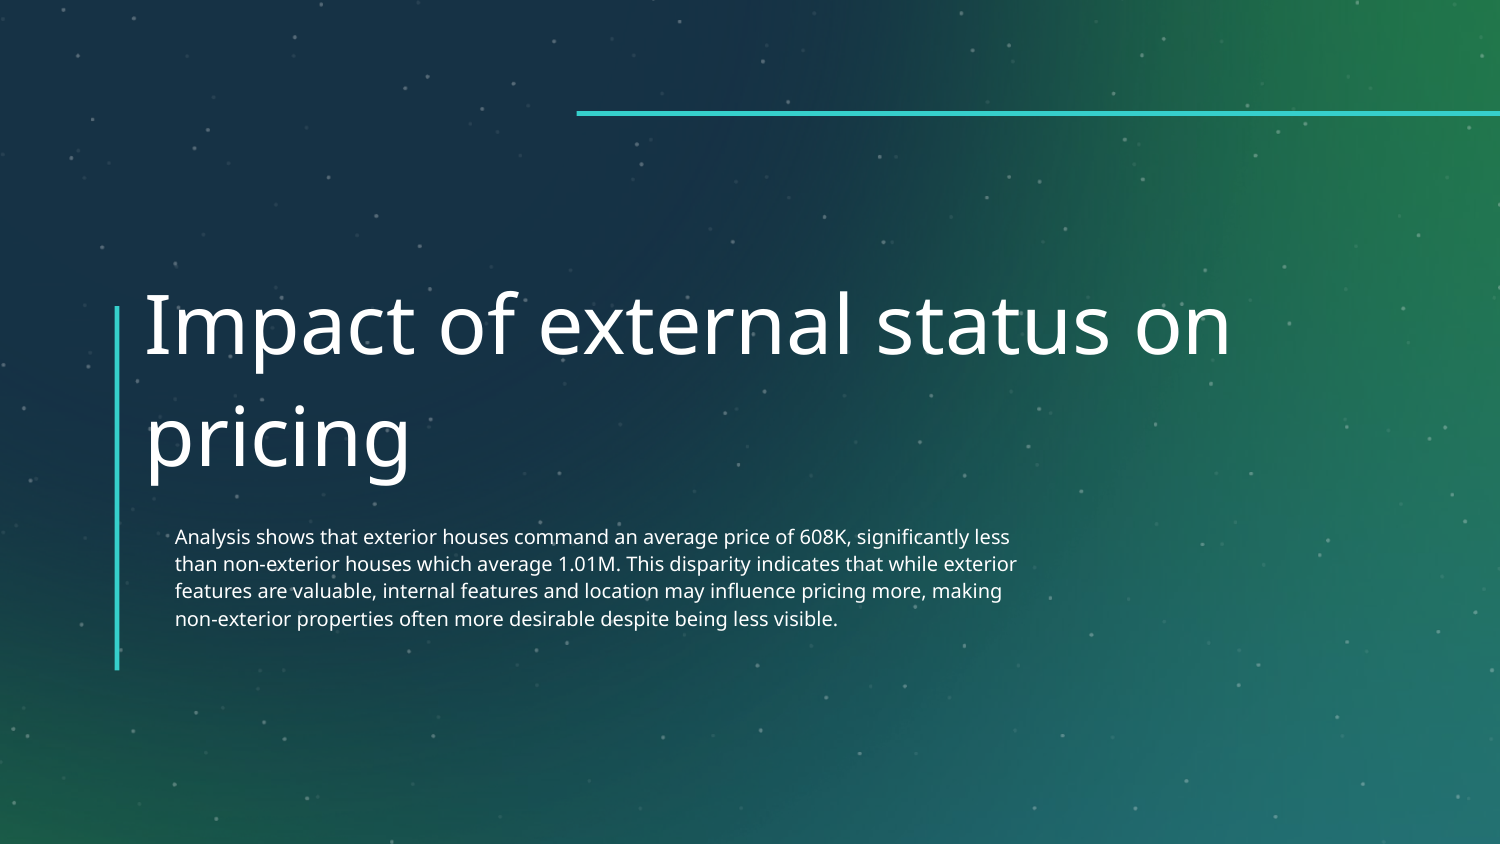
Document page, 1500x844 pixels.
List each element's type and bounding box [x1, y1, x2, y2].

picture [0, 0, 1500, 844]
text_box [116, 113, 1500, 671]
